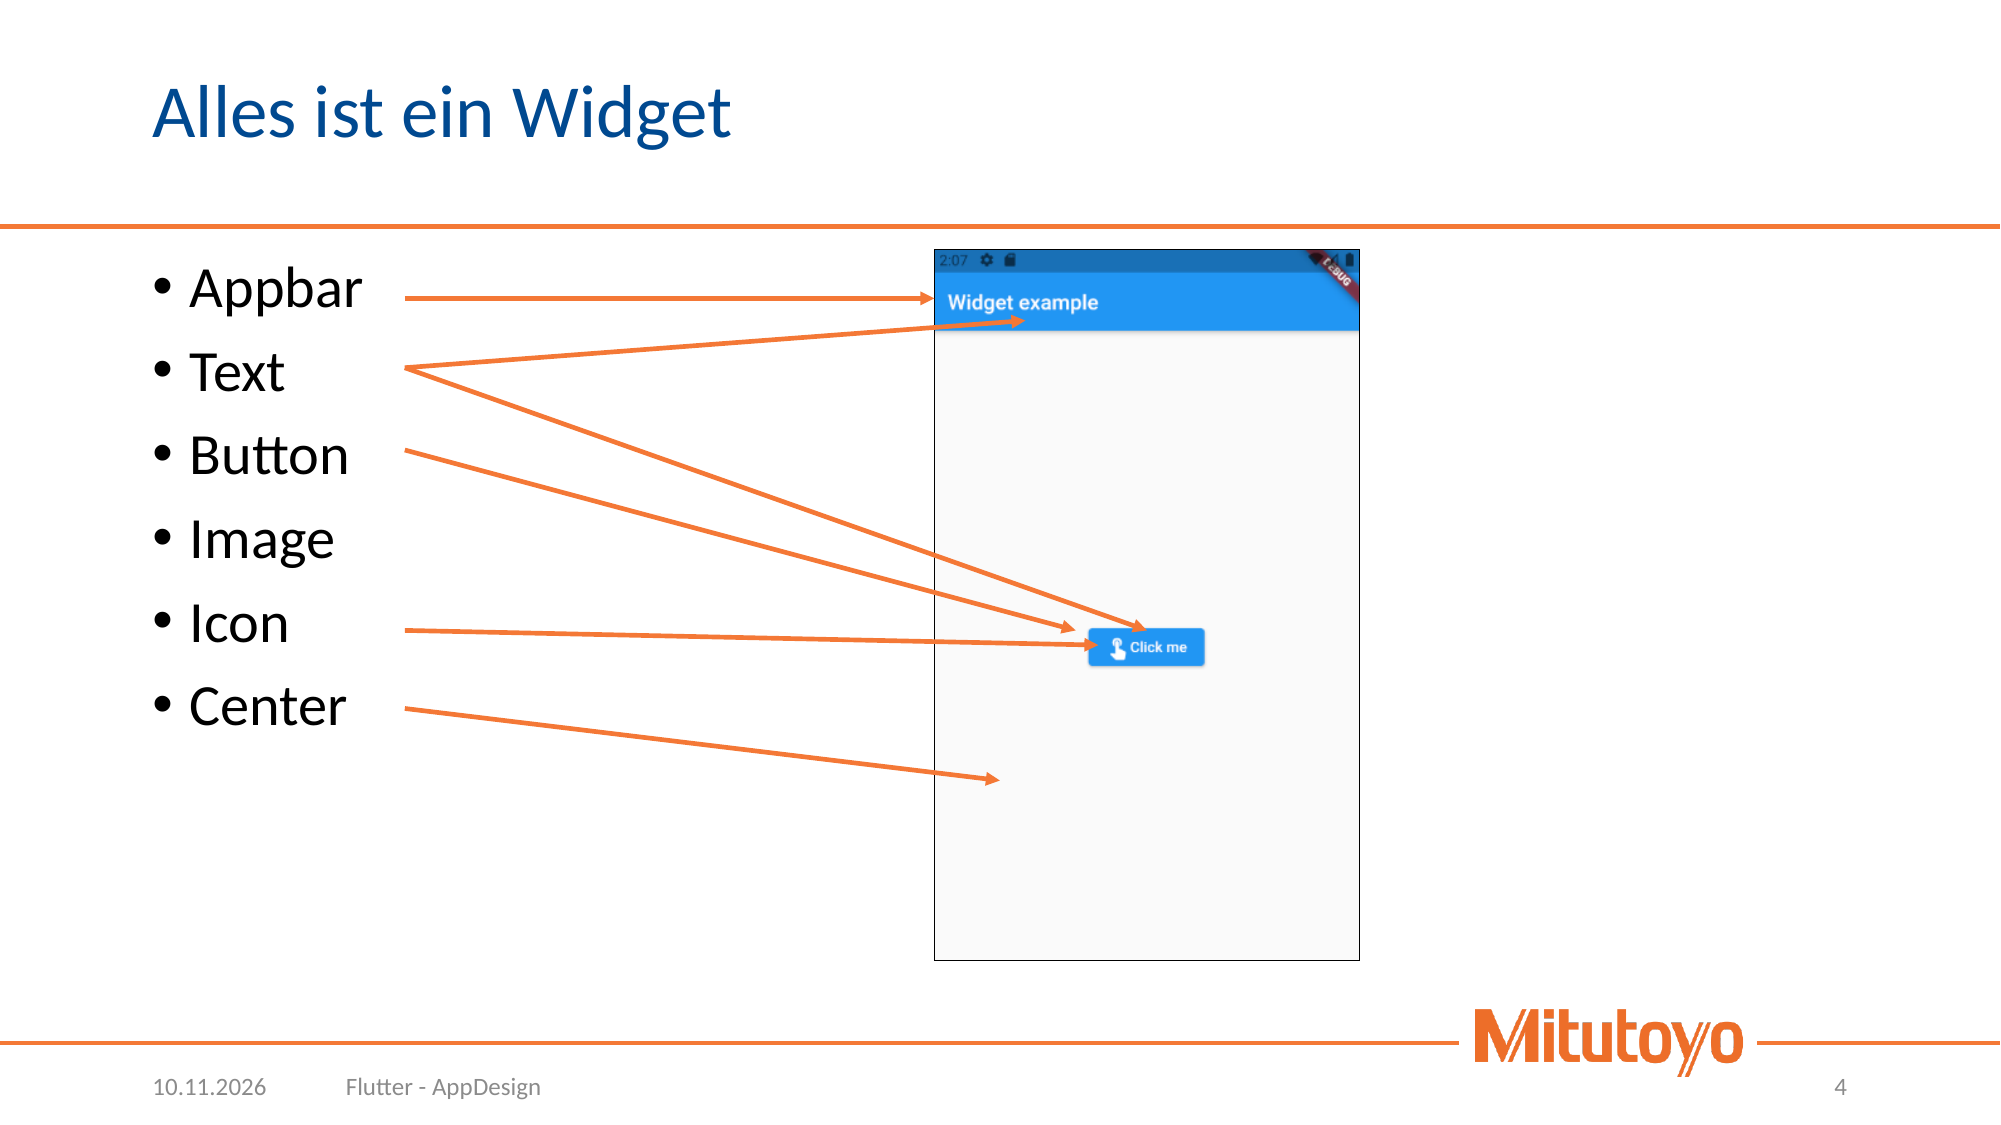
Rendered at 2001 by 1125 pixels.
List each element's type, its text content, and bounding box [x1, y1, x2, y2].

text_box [404, 320, 1026, 367]
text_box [404, 367, 1147, 631]
list Appbar Text Button Image Icon Center [137, 249, 1863, 1012]
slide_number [137, 1055, 313, 1116]
title Alles ist ein Widget [137, 24, 1863, 203]
picture [934, 249, 1360, 961]
footer Flutter - AppDesign [330, 1055, 1721, 1116]
slide_number 4 [1743, 1055, 1863, 1116]
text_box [404, 631, 1099, 646]
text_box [404, 708, 1000, 781]
picture [1475, 1012, 1744, 1077]
